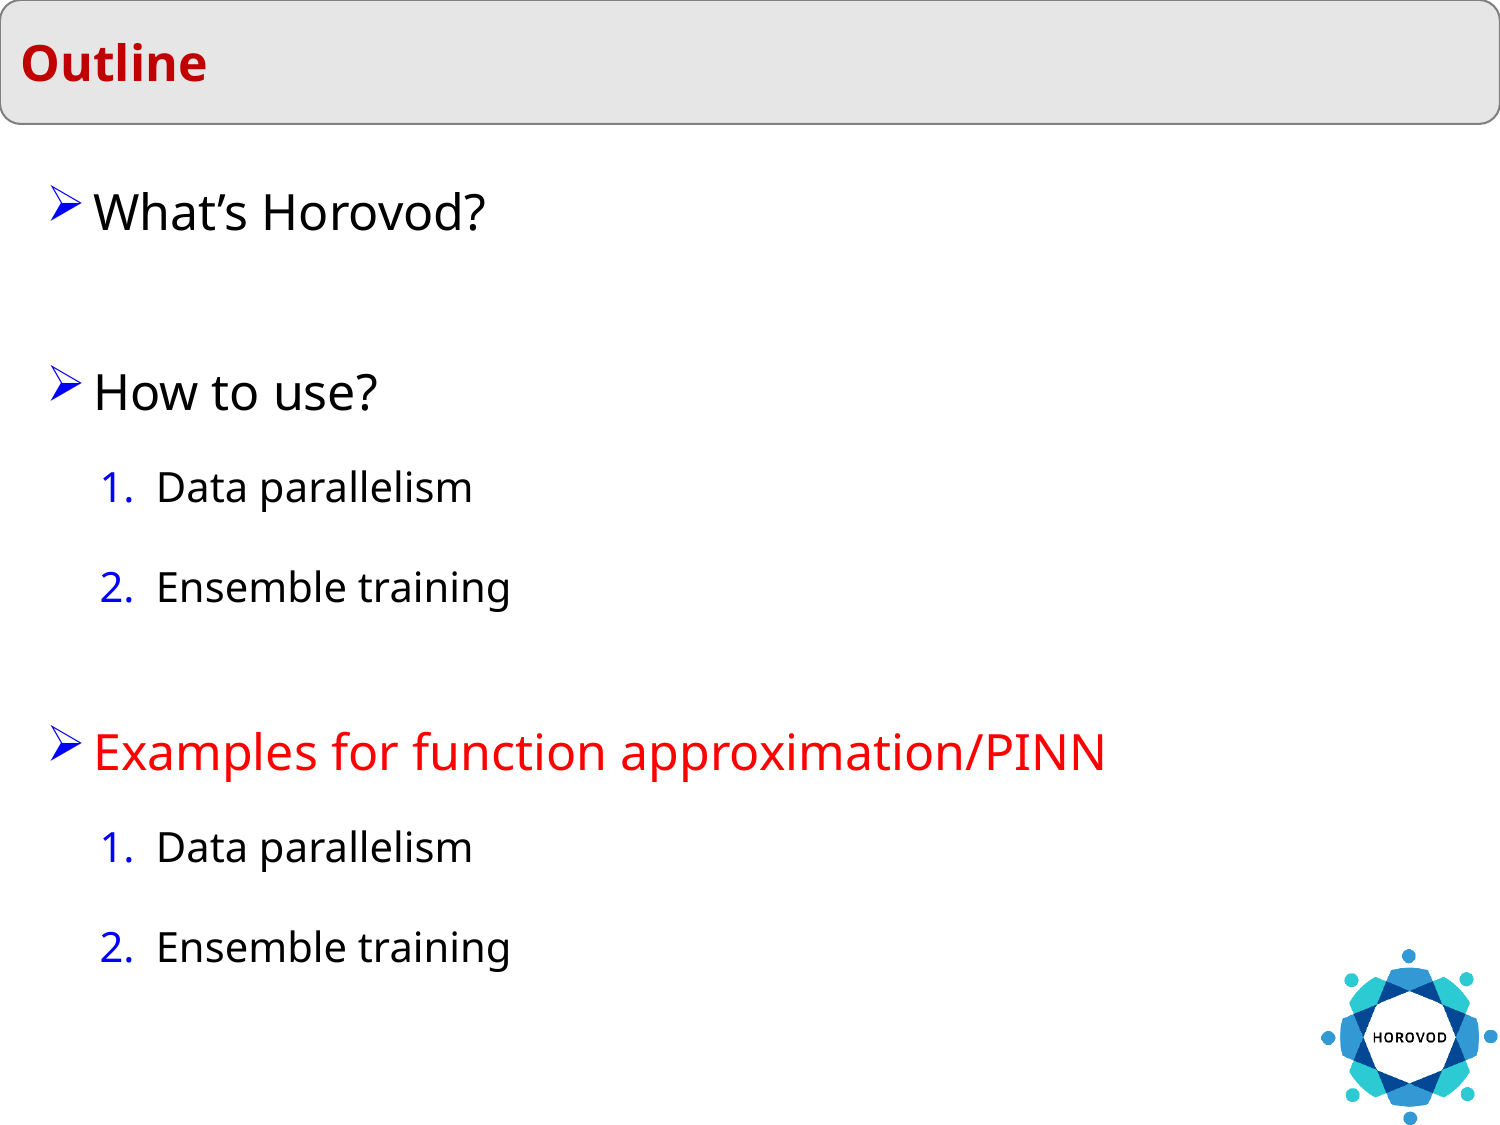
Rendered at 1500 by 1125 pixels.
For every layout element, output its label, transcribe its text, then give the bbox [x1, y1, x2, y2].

text_box What’s Horovod? How to use? Examples for function approximation/PINN [31, 172, 1437, 788]
text_box Data parallelism Ensemble training [84, 813, 663, 979]
text_box Data parallelism Ensemble training [84, 452, 663, 618]
picture [1321, 948, 1498, 1125]
text_box Outline [0, 0, 1500, 125]
